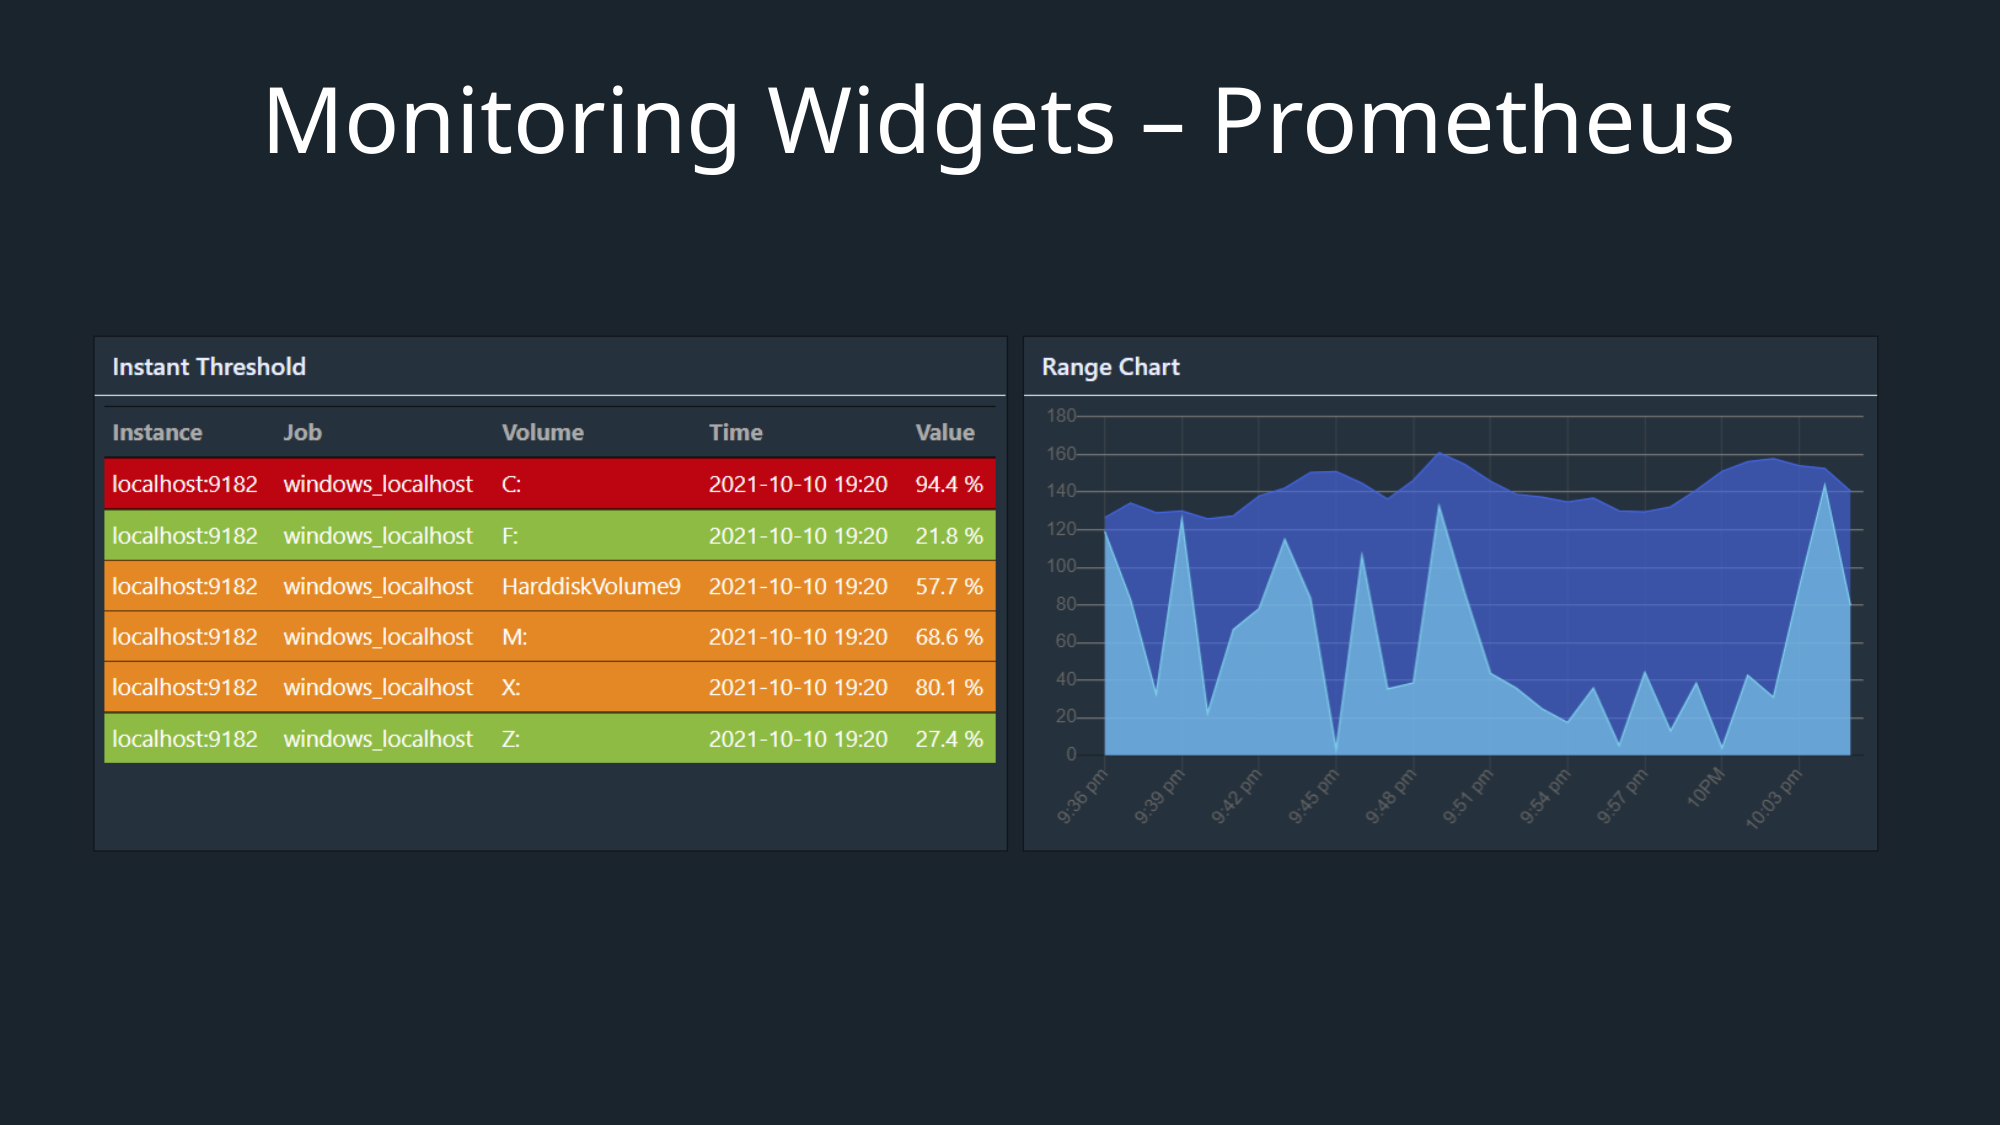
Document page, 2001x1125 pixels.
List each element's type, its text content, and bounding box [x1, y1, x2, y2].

picture [74, 321, 1897, 864]
title Monitoring Widgets – Prometheus [137, 59, 1863, 187]
